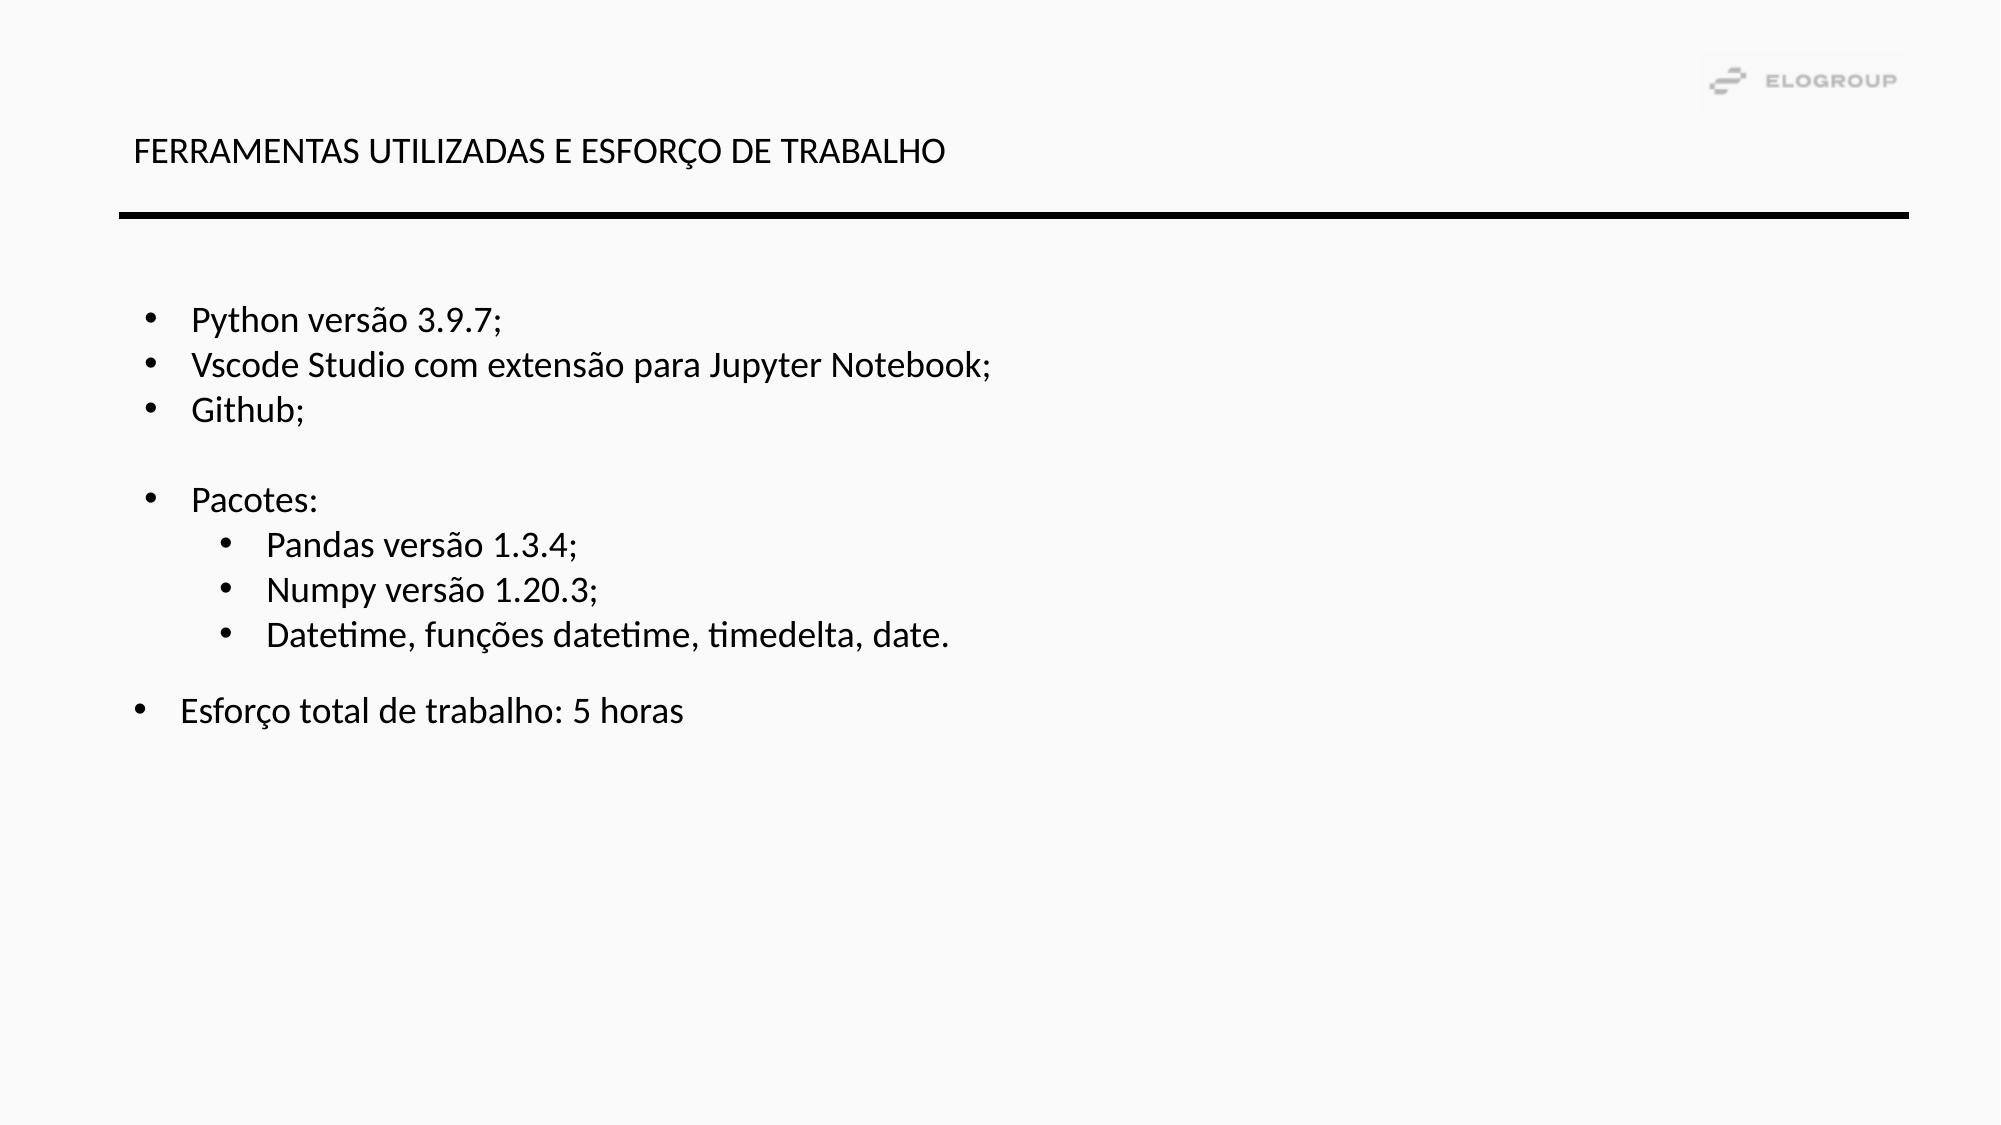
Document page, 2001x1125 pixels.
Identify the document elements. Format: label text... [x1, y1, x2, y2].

text_box Esforço total de trabalho: 5 horas [118, 678, 1797, 874]
text_box Python versão 3.9.7; Vscode Studio com extensão para Jupyter Notebook; Github; Pacotes: Pandas versão 1.3.4; Numpy versão 1.20.3; Datetime, funções datetime, timedelta, date. [129, 287, 1808, 843]
picture [1699, 51, 1910, 112]
text_box FERRAMENTAS UTILIZADAS E ESFORÇO DE TRABALHO [118, 119, 1521, 179]
